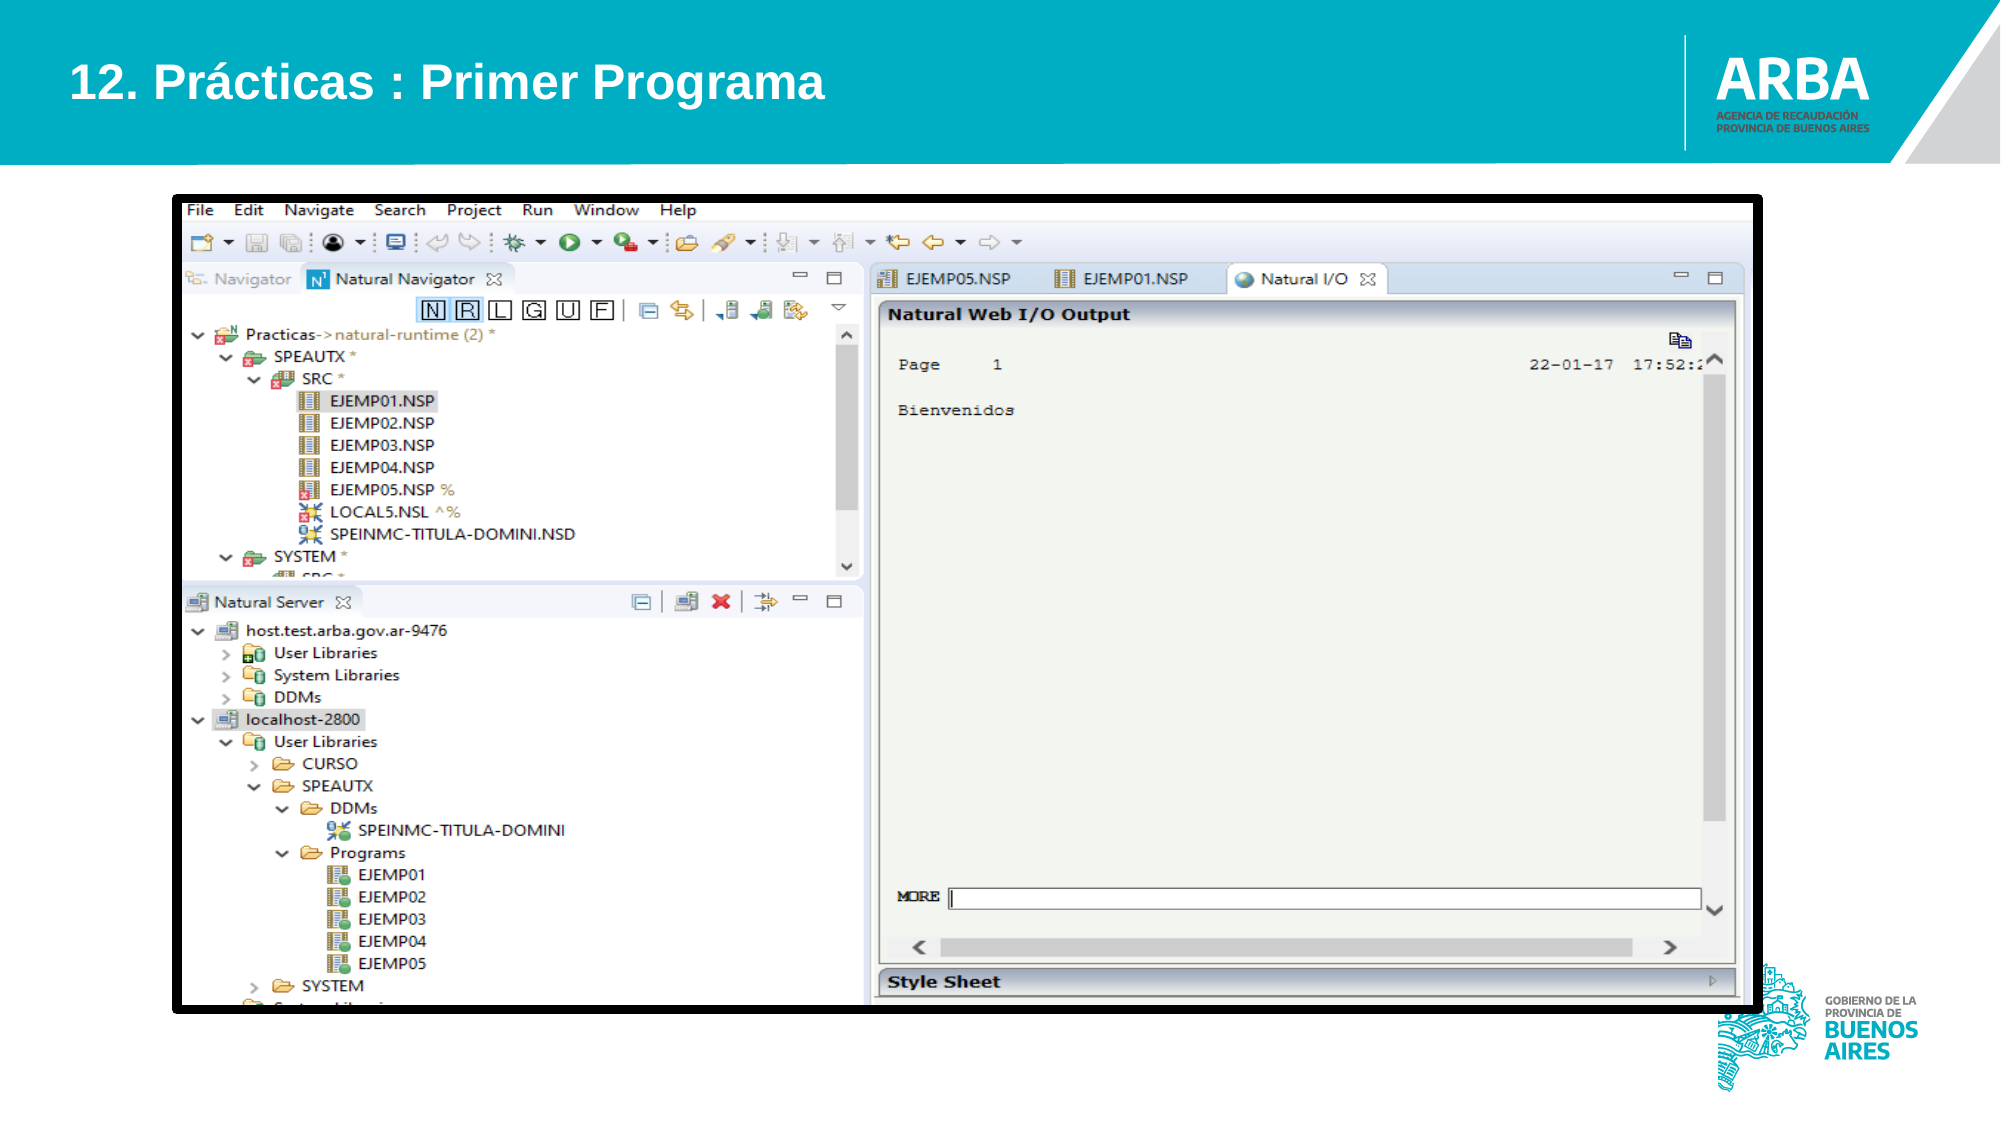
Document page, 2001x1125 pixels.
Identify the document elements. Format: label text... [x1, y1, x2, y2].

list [181, 202, 1754, 1006]
text_box 12. Prácticas : Primer Programa [55, 42, 1393, 118]
picture [0, 0, 2001, 1125]
